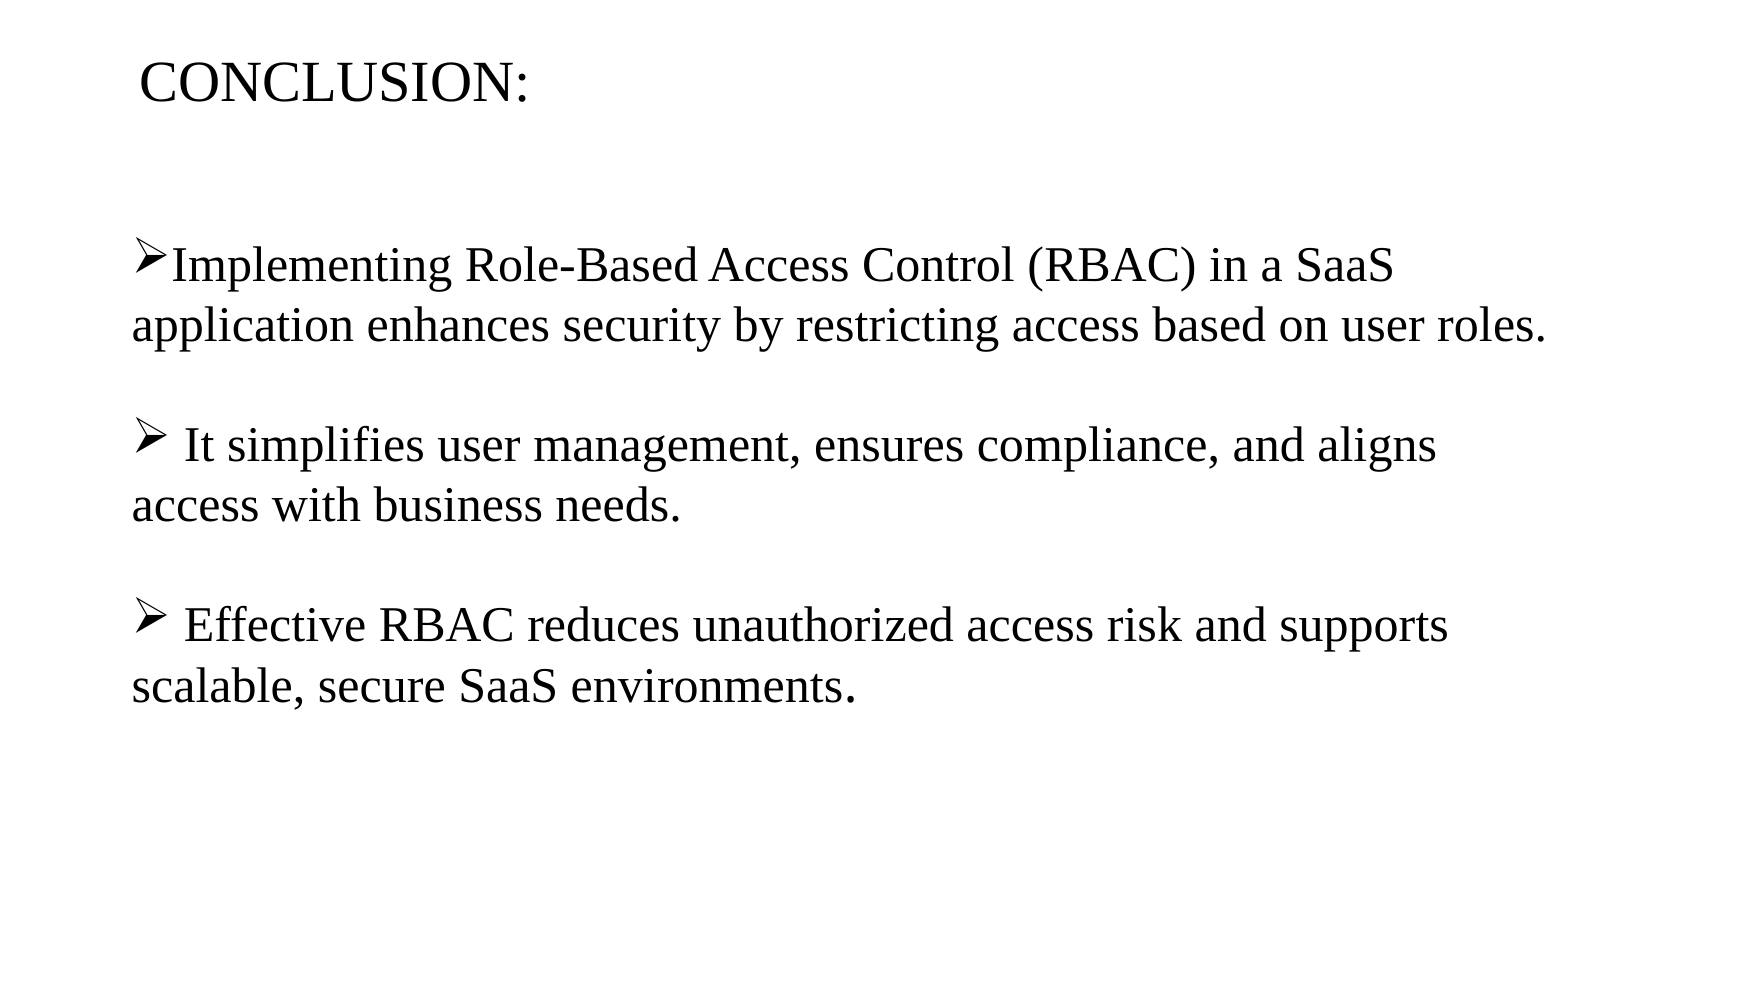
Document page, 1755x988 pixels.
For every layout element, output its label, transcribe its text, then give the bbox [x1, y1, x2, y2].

list Implementing Role-Based Access Control (RBAC) in a SaaS application enhances security by restricting access based on user roles. It simplifies user management, ensures compliance, and aligns access with business needs. Effective RBAC reduces unauthorized access risk and supports scalable, secure SaaS environments. [131, 231, 1578, 726]
title CONCLUSION: [139, 42, 1493, 114]
